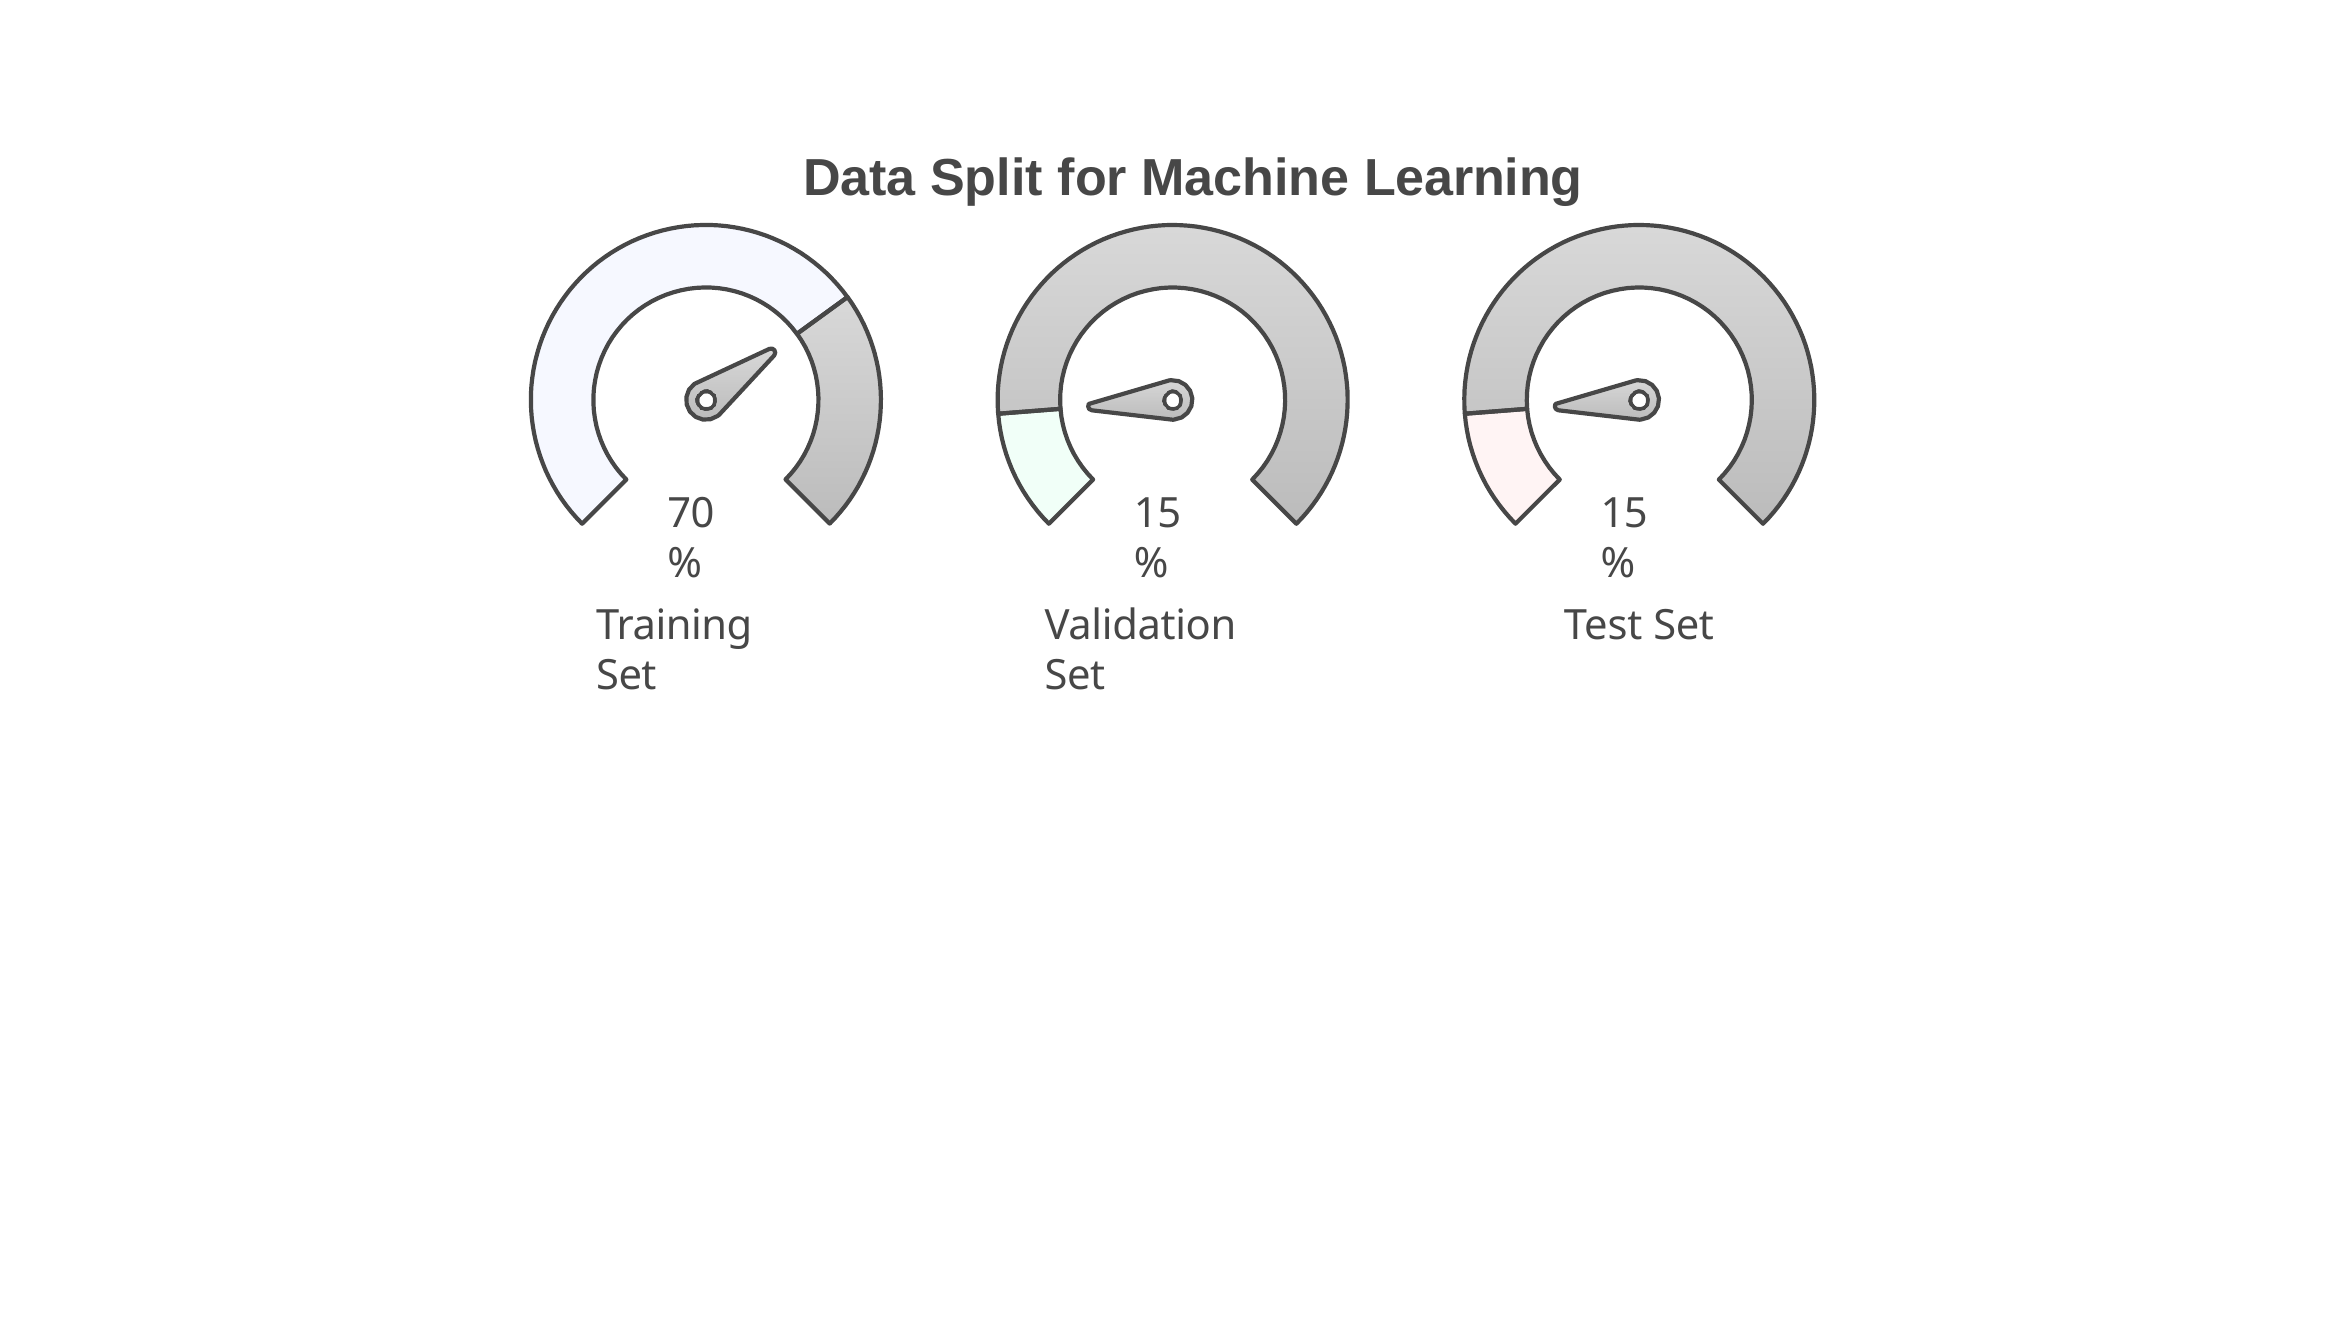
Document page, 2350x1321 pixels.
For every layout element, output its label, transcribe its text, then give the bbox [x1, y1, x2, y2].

text_box 15% [1131, 534, 1214, 586]
text_box 70% [665, 534, 747, 586]
text_box 15% [1598, 534, 1680, 586]
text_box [995, 222, 1350, 527]
text_box Test Set [1561, 596, 1719, 649]
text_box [528, 222, 884, 527]
text_box Training Set [593, 596, 820, 699]
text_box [1461, 222, 1817, 527]
text_box Validation Set [1042, 596, 1303, 699]
title Data Split for Machine Learning [460, 74, 1661, 364]
